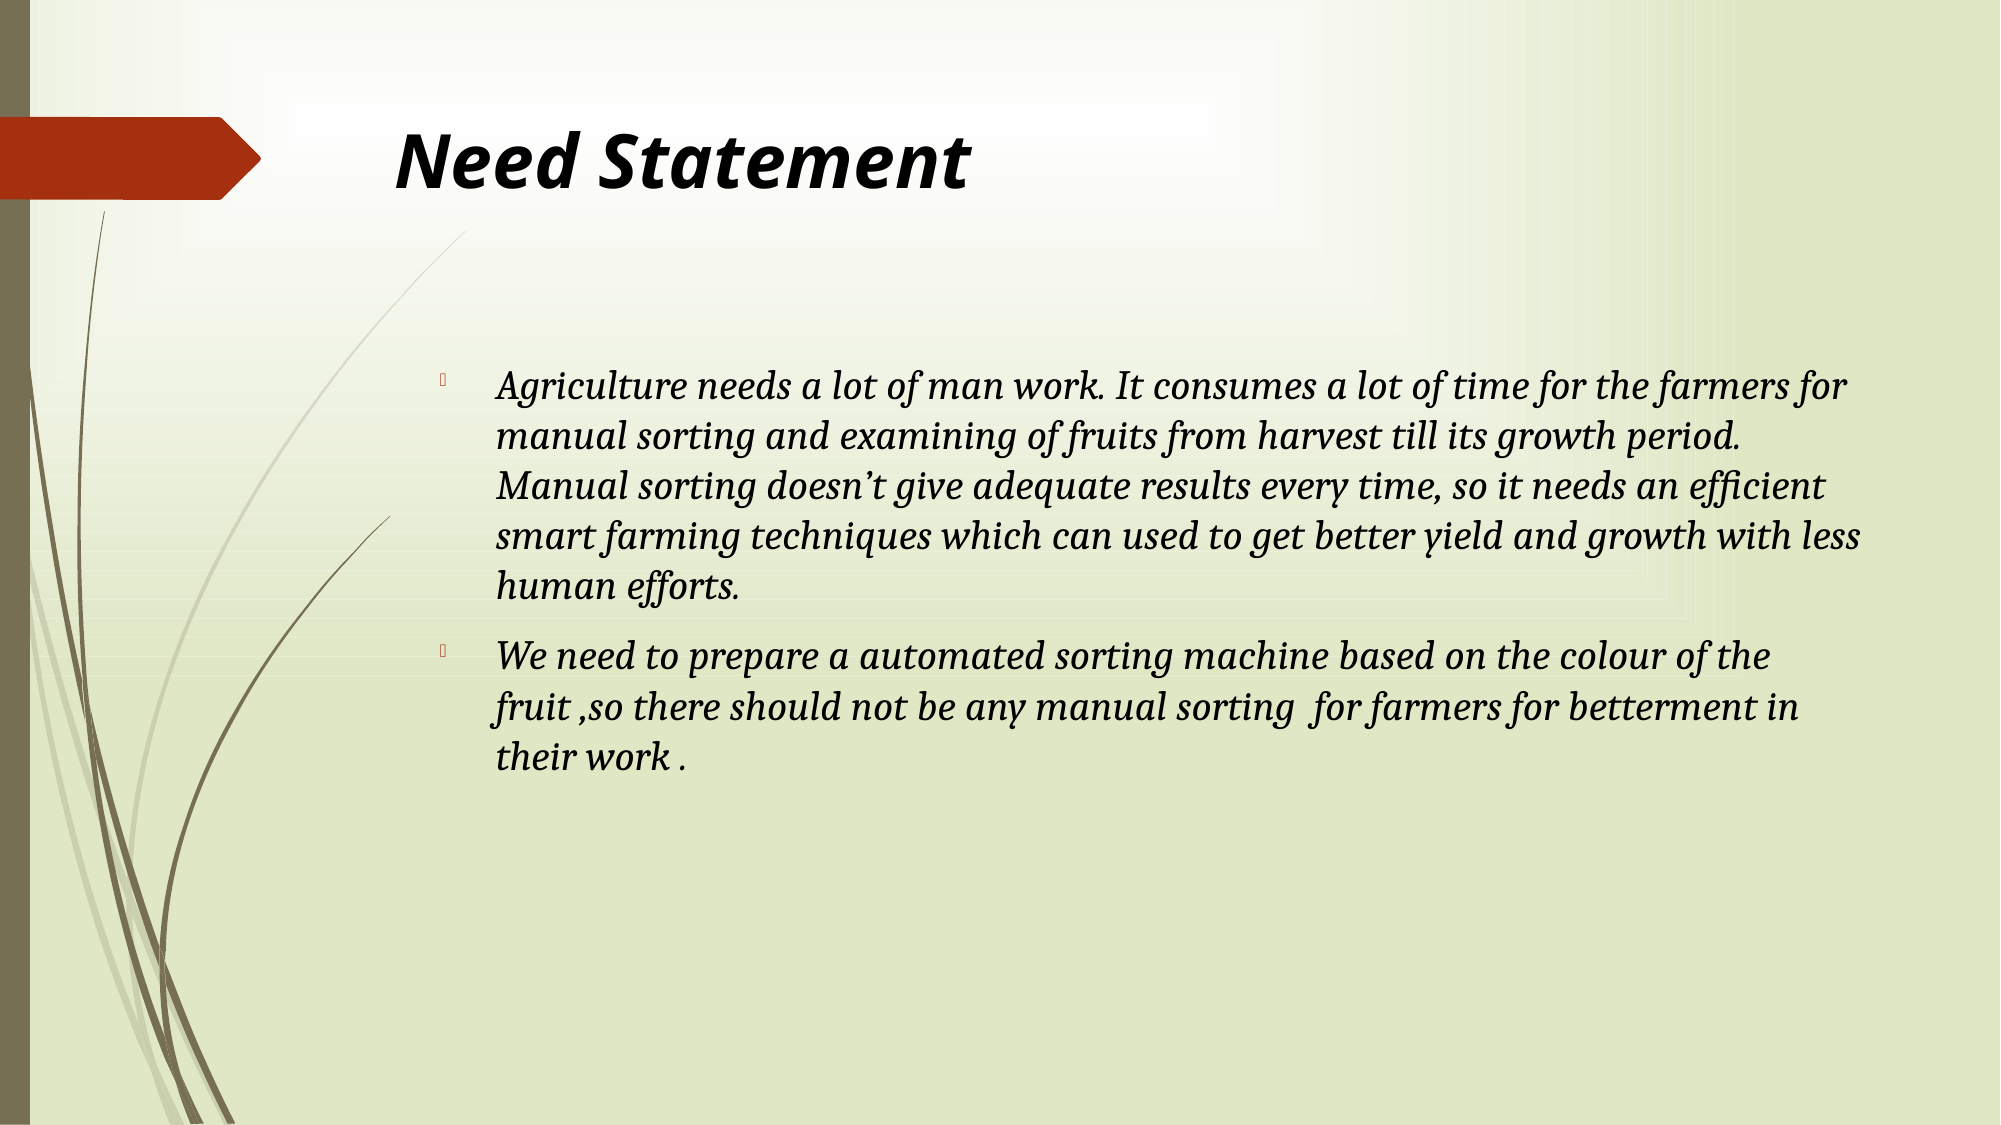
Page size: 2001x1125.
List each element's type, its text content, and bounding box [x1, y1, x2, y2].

text_box Agriculture needs a lot of man work. It consumes a lot of time for the farmers for manual sorting and examining of fruits from harvest till its growth period. Manual sorting doesn’t give adequate results every time, so it needs an efficient smart farming techniques which can used to get better yield and growth with less human efforts. ​We need to prepare a automated sorting machine based on the colour of the fruit ,so there should not be any manual sorting for farmers for betterment in their work ​. [424, 350, 1887, 970]
text_box Need Statement [379, 105, 1097, 226]
